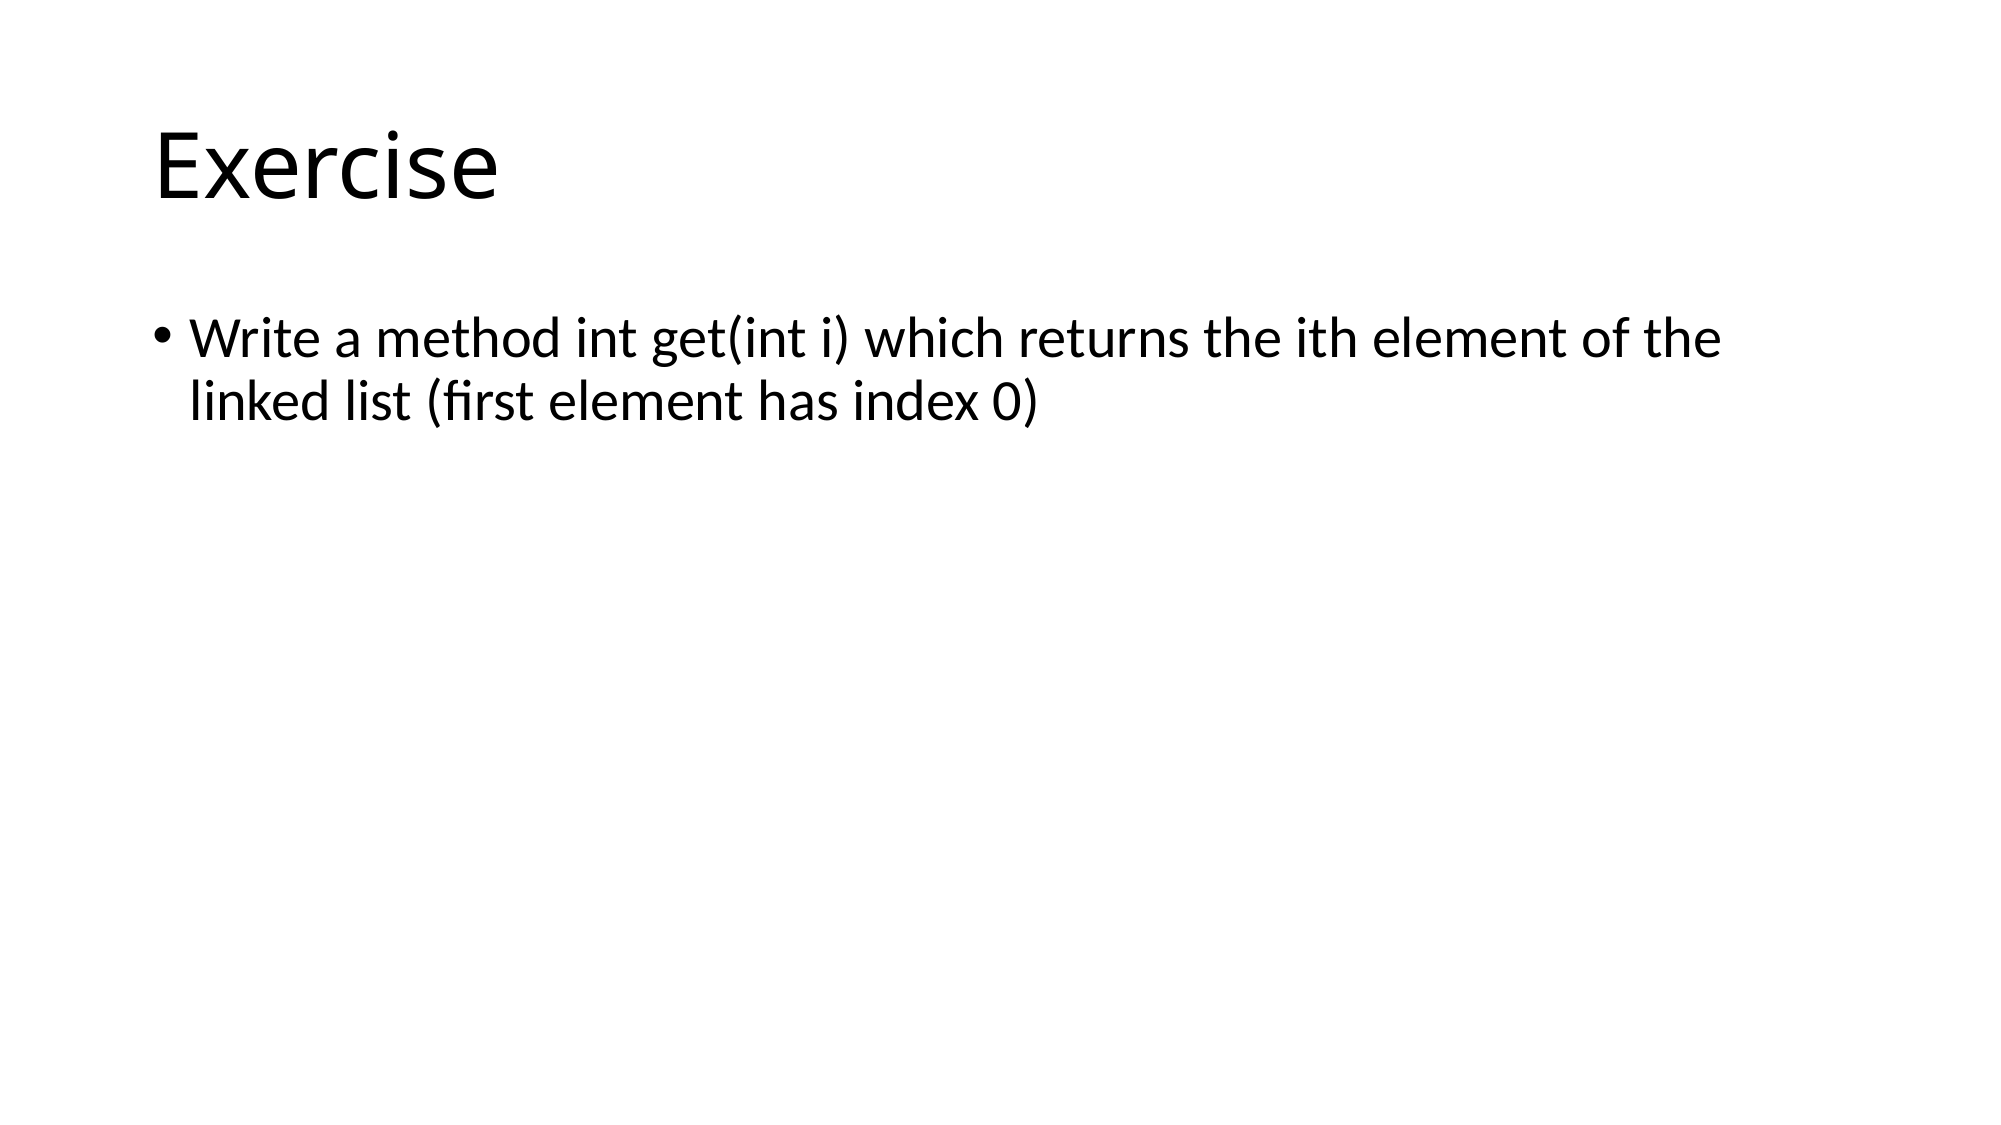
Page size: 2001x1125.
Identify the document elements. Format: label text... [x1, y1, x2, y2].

title Exercise [137, 59, 1863, 278]
list Write a method int get(int i) which returns the ith element of the linked list (first element has index 0) [137, 299, 1863, 1014]
